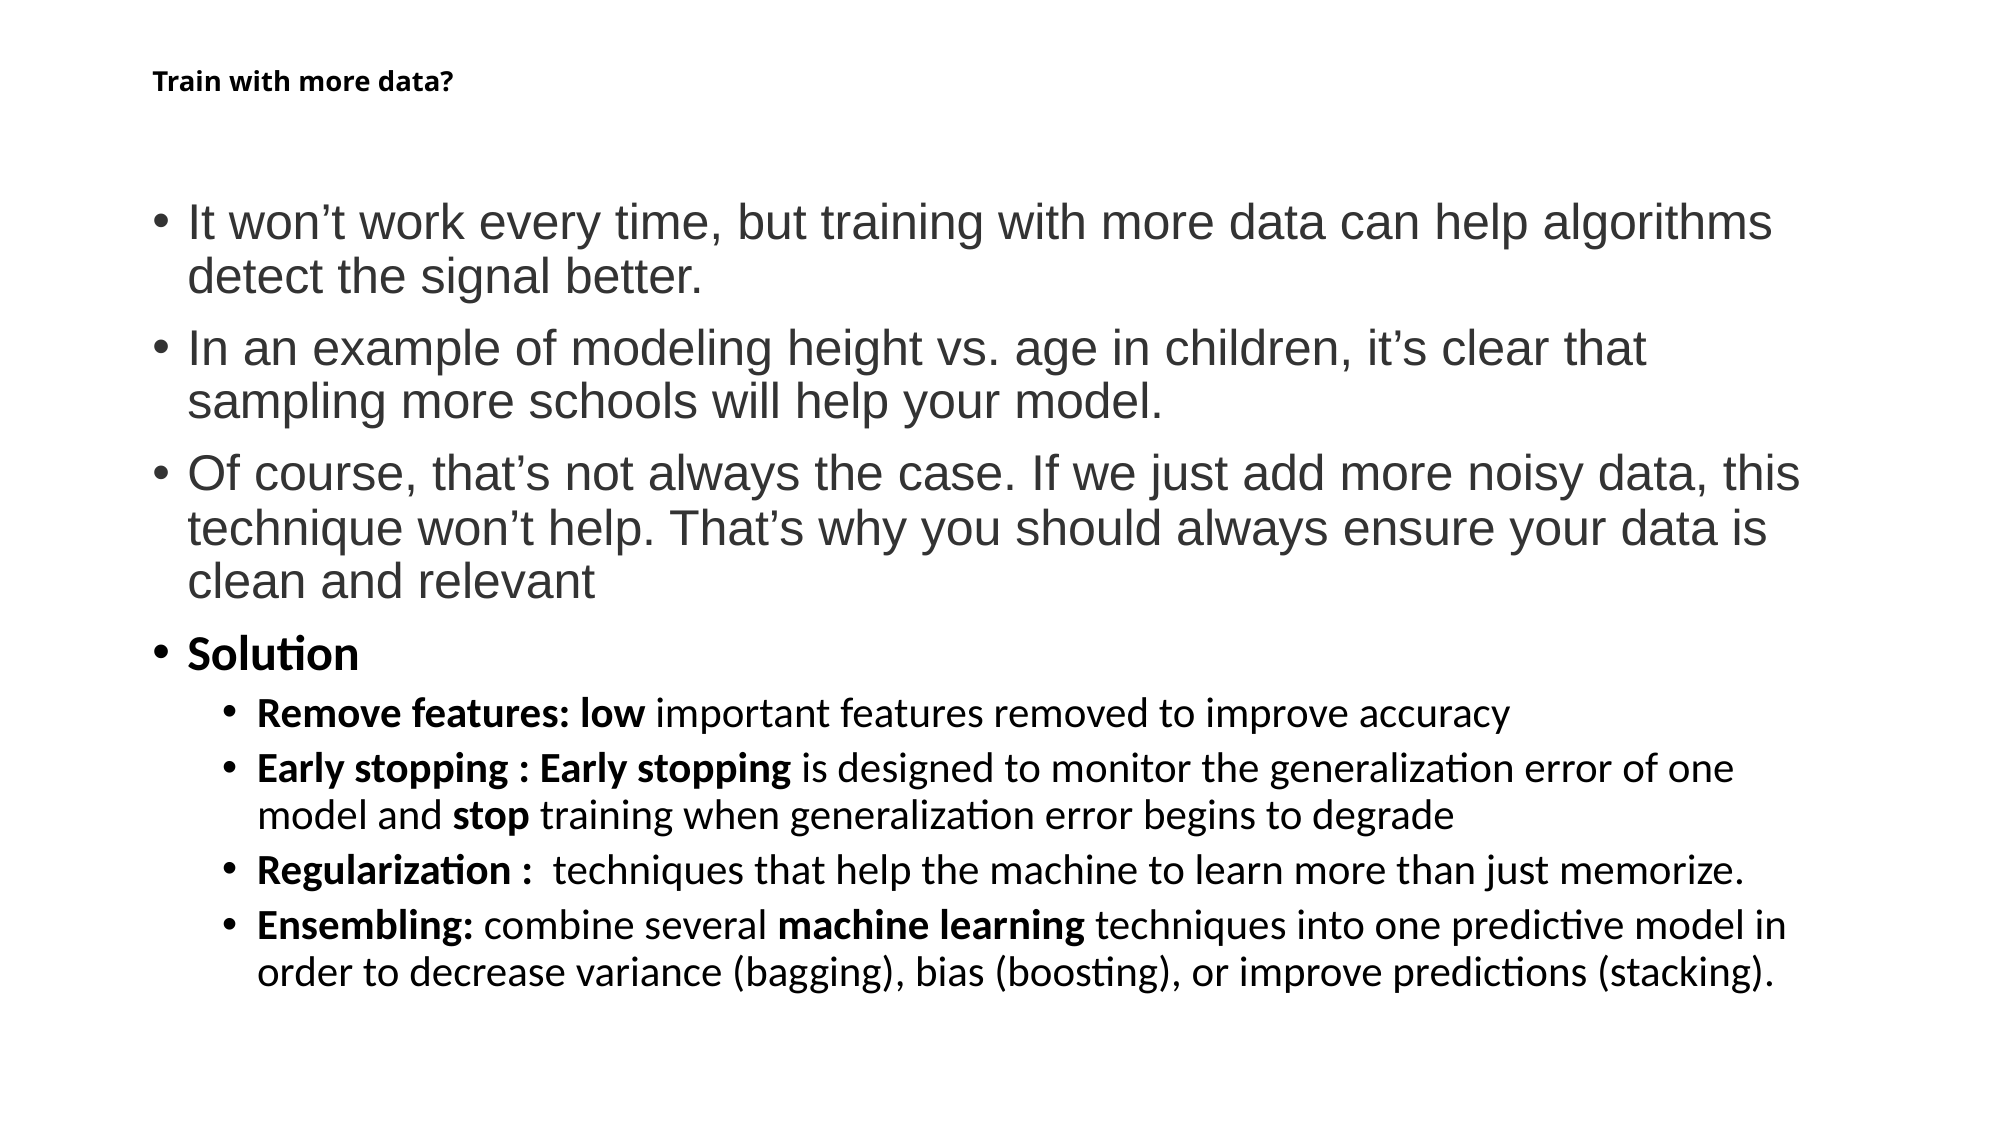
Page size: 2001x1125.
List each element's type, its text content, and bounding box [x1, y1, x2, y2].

title Train with more data? [137, 59, 1863, 140]
list It won’t work every time, but training with more data can help algorithms detect the signal better. In an example of modeling height vs. age in children, it’s clear that sampling more schools will help your model. Of course, that’s not always the case. If we just add more noisy data, this technique won’t help. That’s why you should always ensure your data is clean and relevant Solution Remove features: low important features removed to improve accuracy Early stopping : Early stopping is designed to monitor the generalization error of one model and stop training when generalization error begins to degrade Regularization : techniques that help the machine to learn more than just memorize. Ensembling: combine several machine learning techniques into one predictive model in order to decrease variance (bagging), bias (boosting), or improve predictions (stacking). [137, 188, 1863, 1014]
